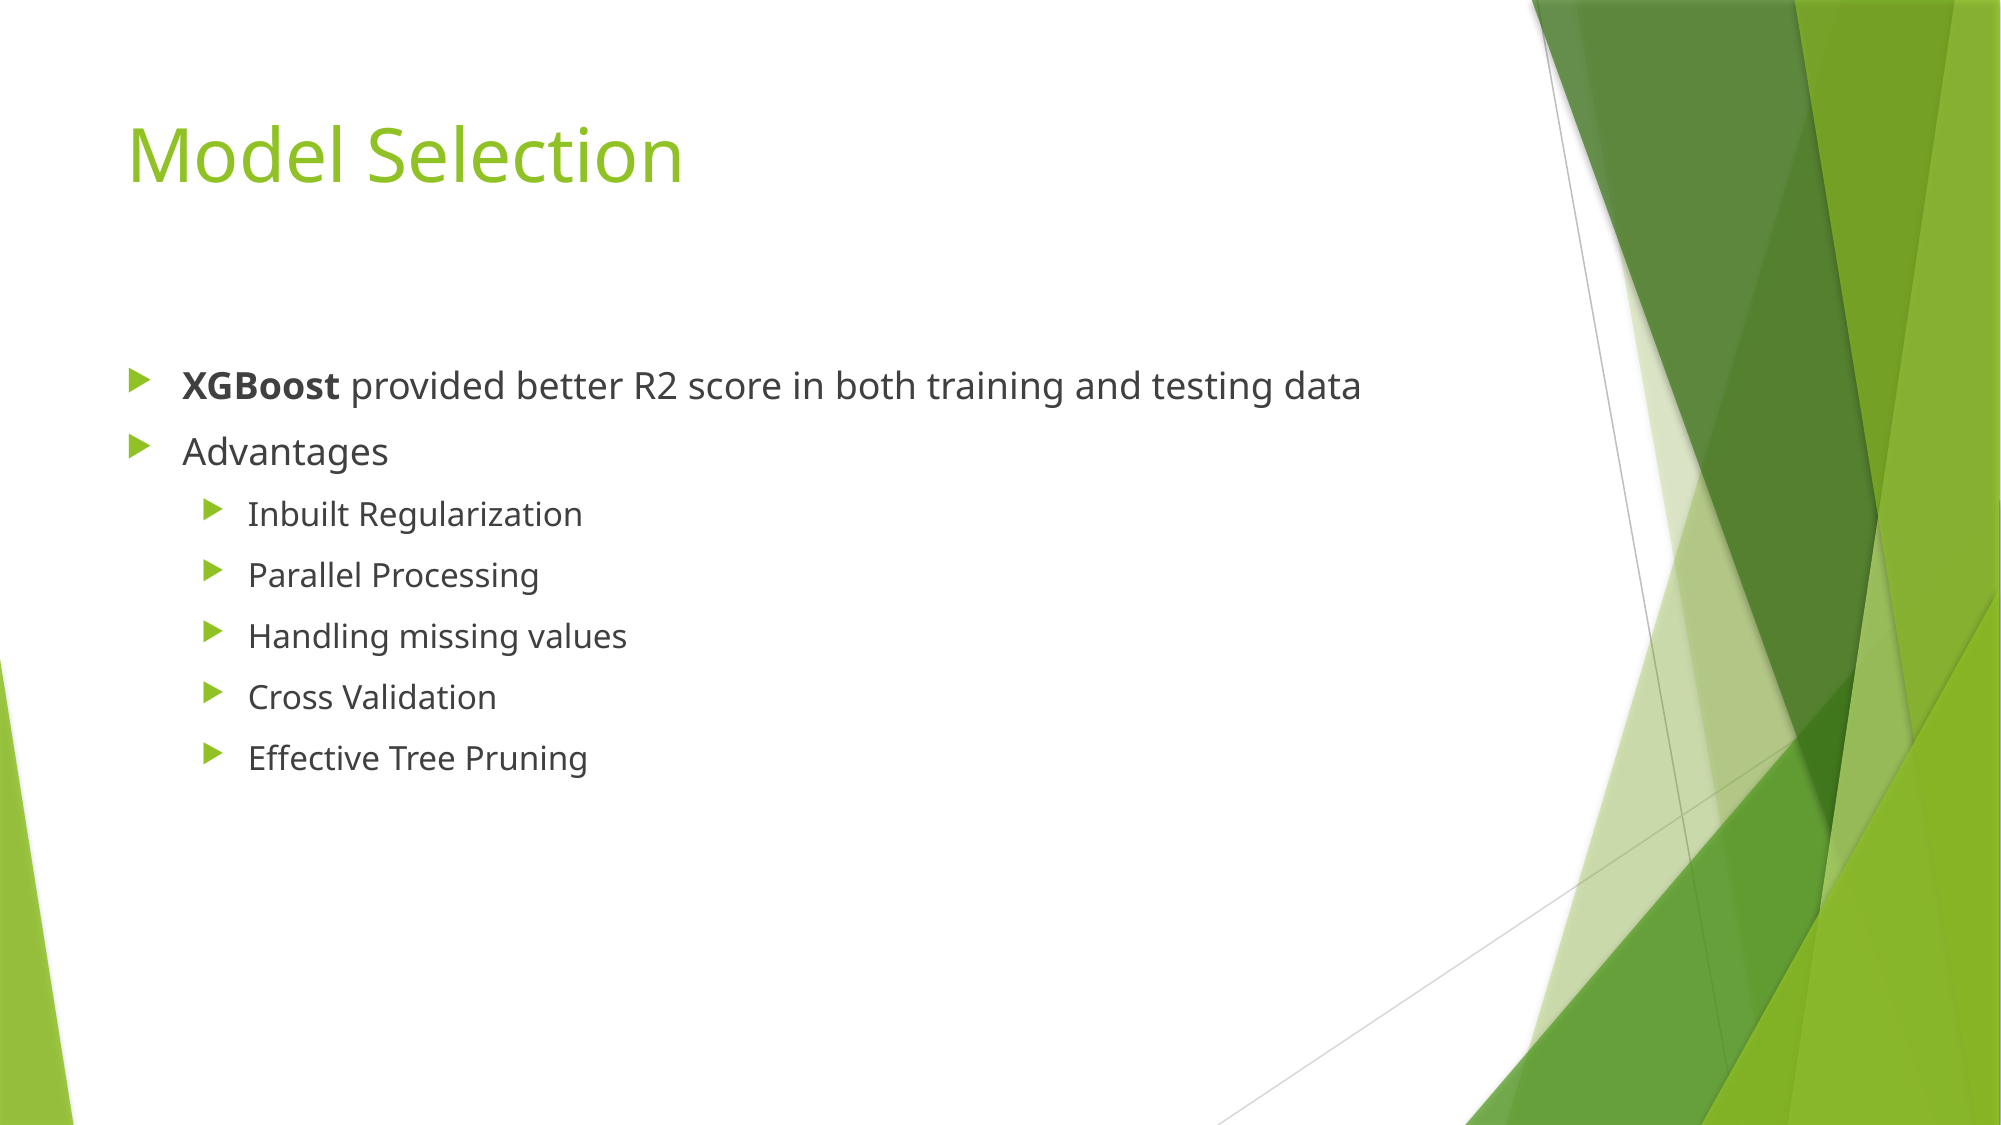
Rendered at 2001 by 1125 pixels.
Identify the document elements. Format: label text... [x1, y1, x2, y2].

list XGBoost provided better R2 score in both training and testing data Advantages Inbuilt Regularization Parallel Processing Handling missing values Cross Validation Effective Tree Pruning [111, 354, 1522, 992]
title Model Selection [111, 99, 1522, 317]
